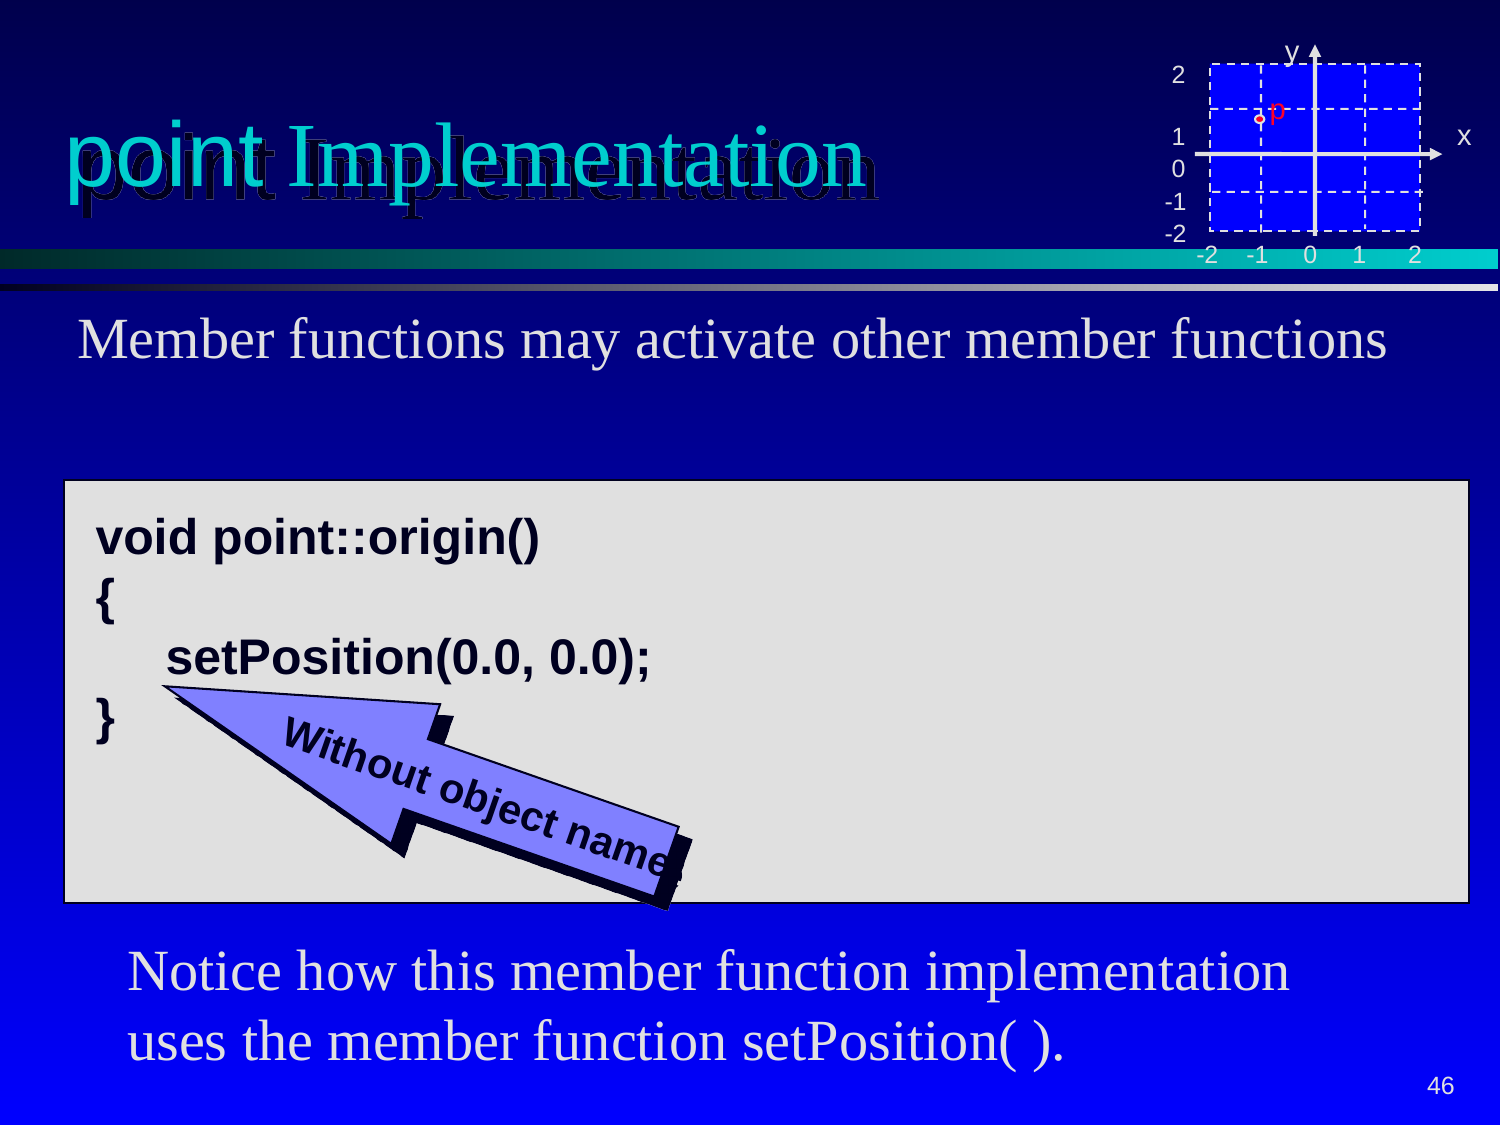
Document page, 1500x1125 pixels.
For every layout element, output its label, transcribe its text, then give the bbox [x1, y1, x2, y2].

title point Implementation [49, 55, 1144, 245]
text_box [640, 812, 1470, 904]
text_box Notice how this member function implementation uses the member function setPosition( ). [112, 924, 1400, 1062]
text_box [63, 479, 648, 904]
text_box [1149, 24, 1488, 277]
list Member functions may activate other member functions [61, 299, 1413, 439]
text_box Without object name [164, 686, 679, 897]
text_box void point::origin() { setPosition(0.0, 0.0); } [80, 437, 1500, 812]
